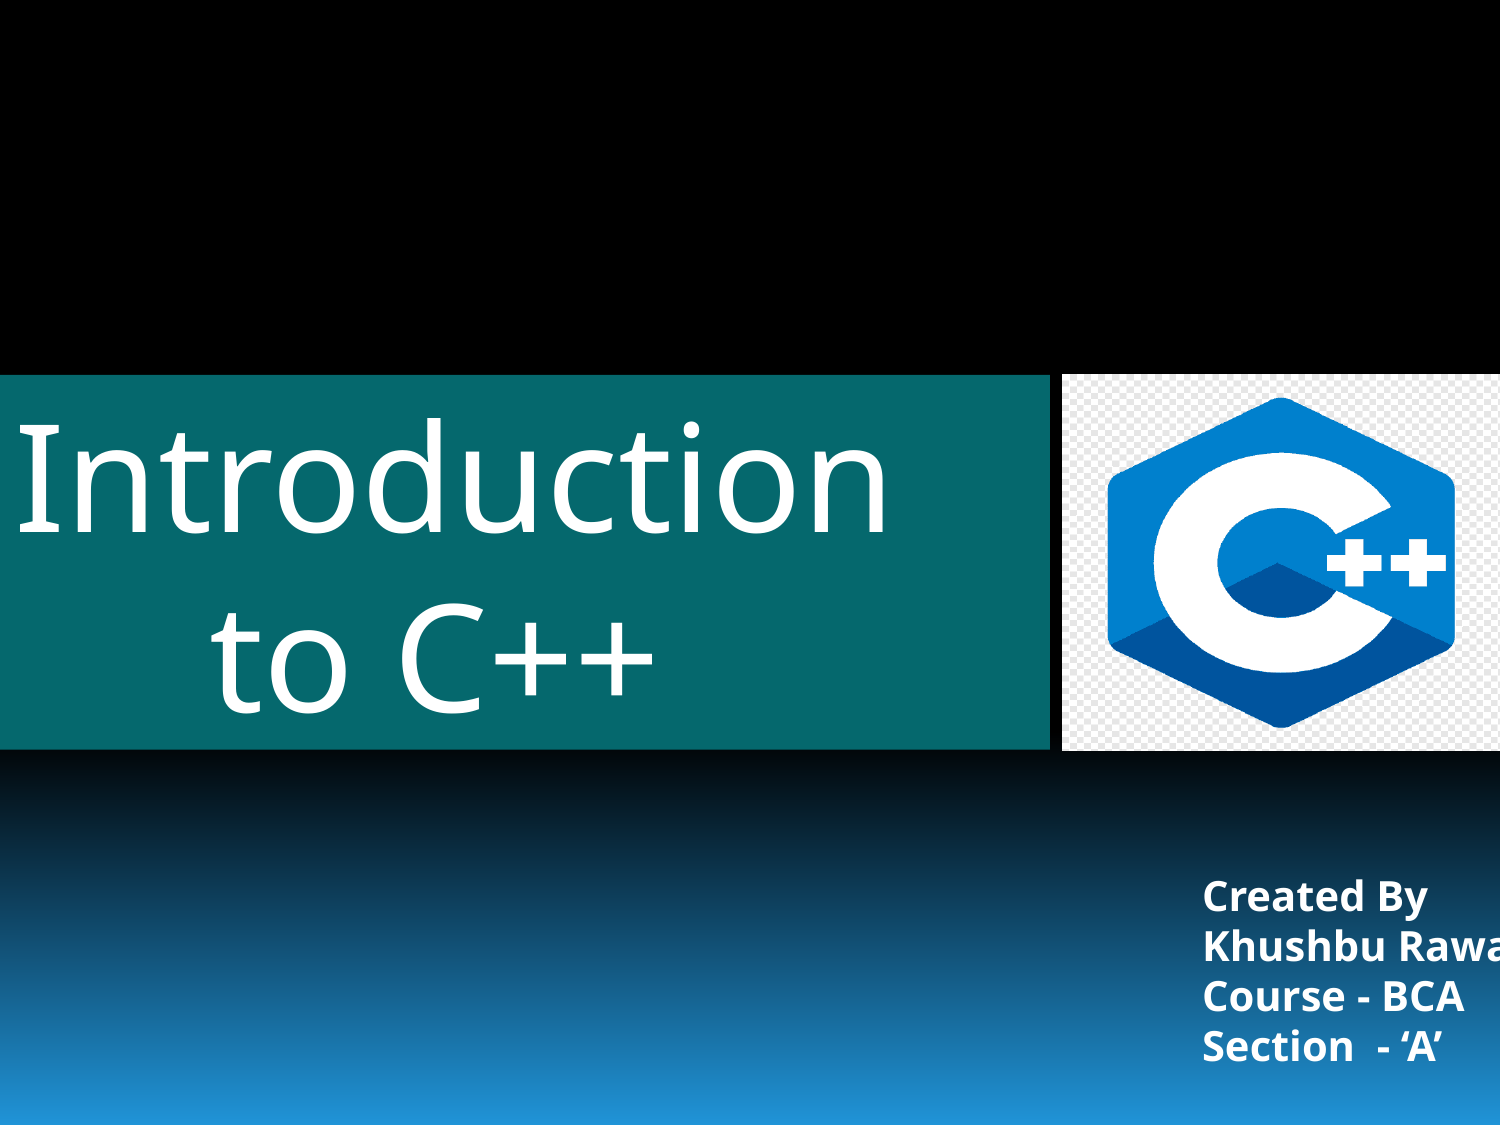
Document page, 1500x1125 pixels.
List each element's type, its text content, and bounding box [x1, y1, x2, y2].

text_box Created By Khushbu Rawat Course - BCA Section - ‘A’ [1187, 862, 1500, 1078]
picture [1061, 374, 1500, 752]
text_box Introduction to C++ [0, 374, 1050, 750]
